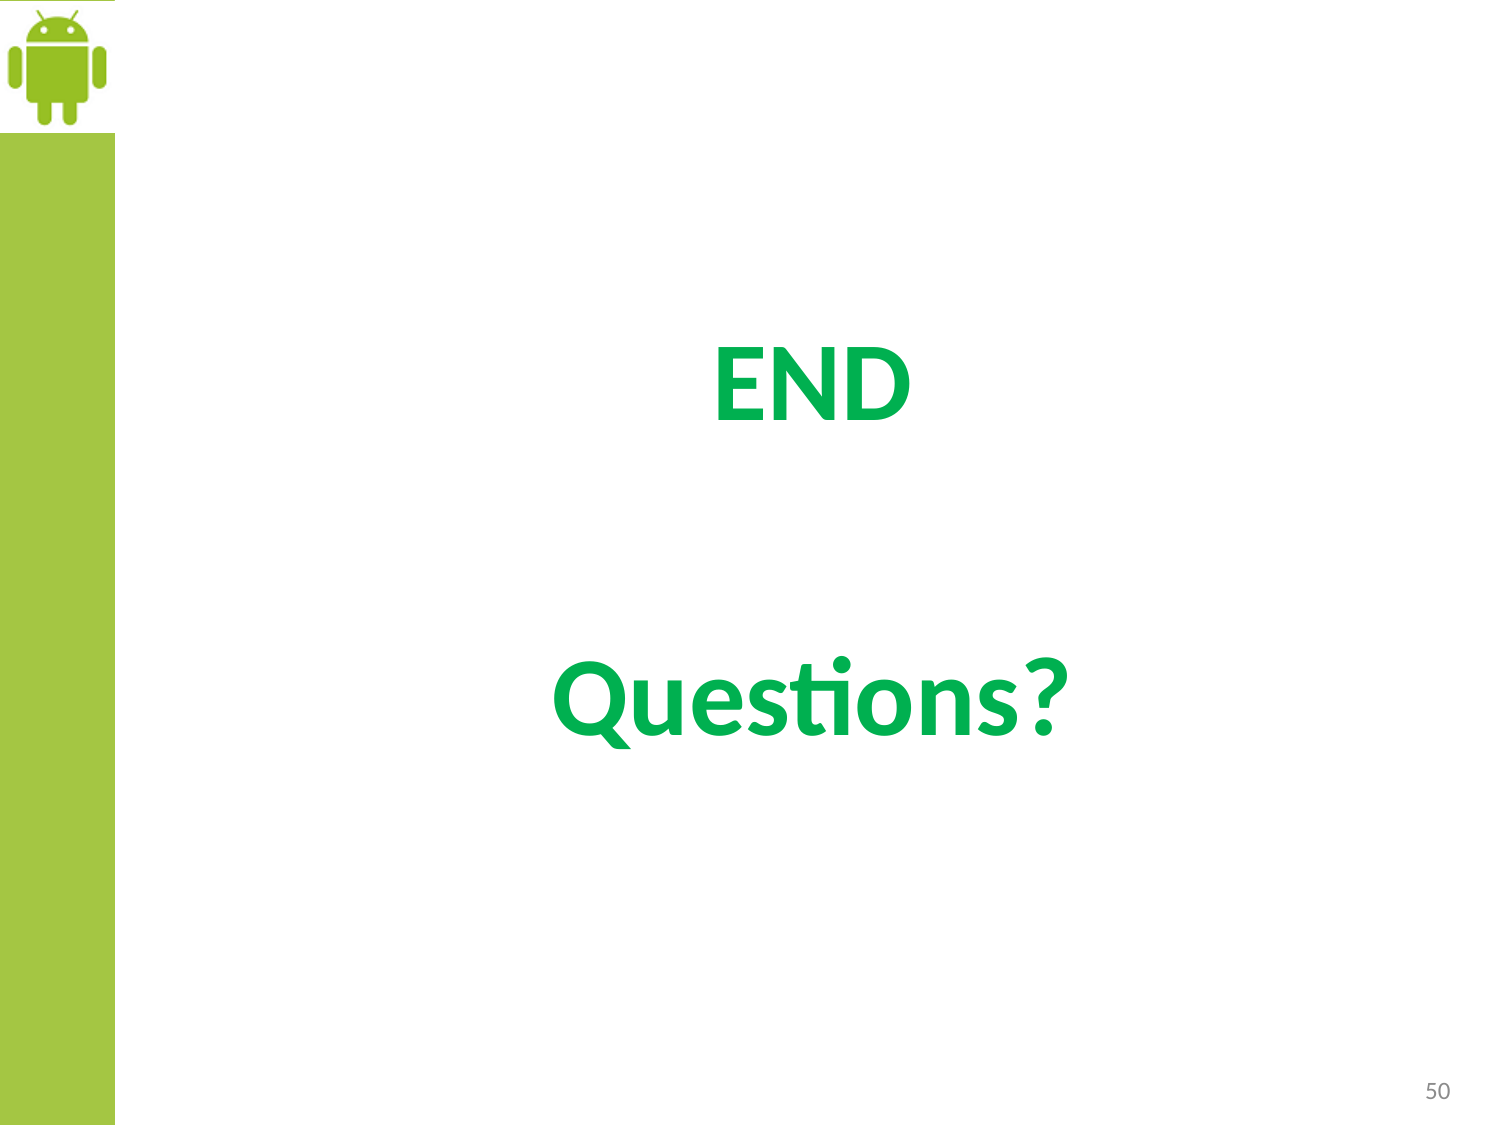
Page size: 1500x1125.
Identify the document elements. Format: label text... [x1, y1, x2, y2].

list END Questions? [137, 299, 1488, 1043]
picture [0, 1, 116, 133]
slide_number 50 [1115, 1059, 1466, 1120]
